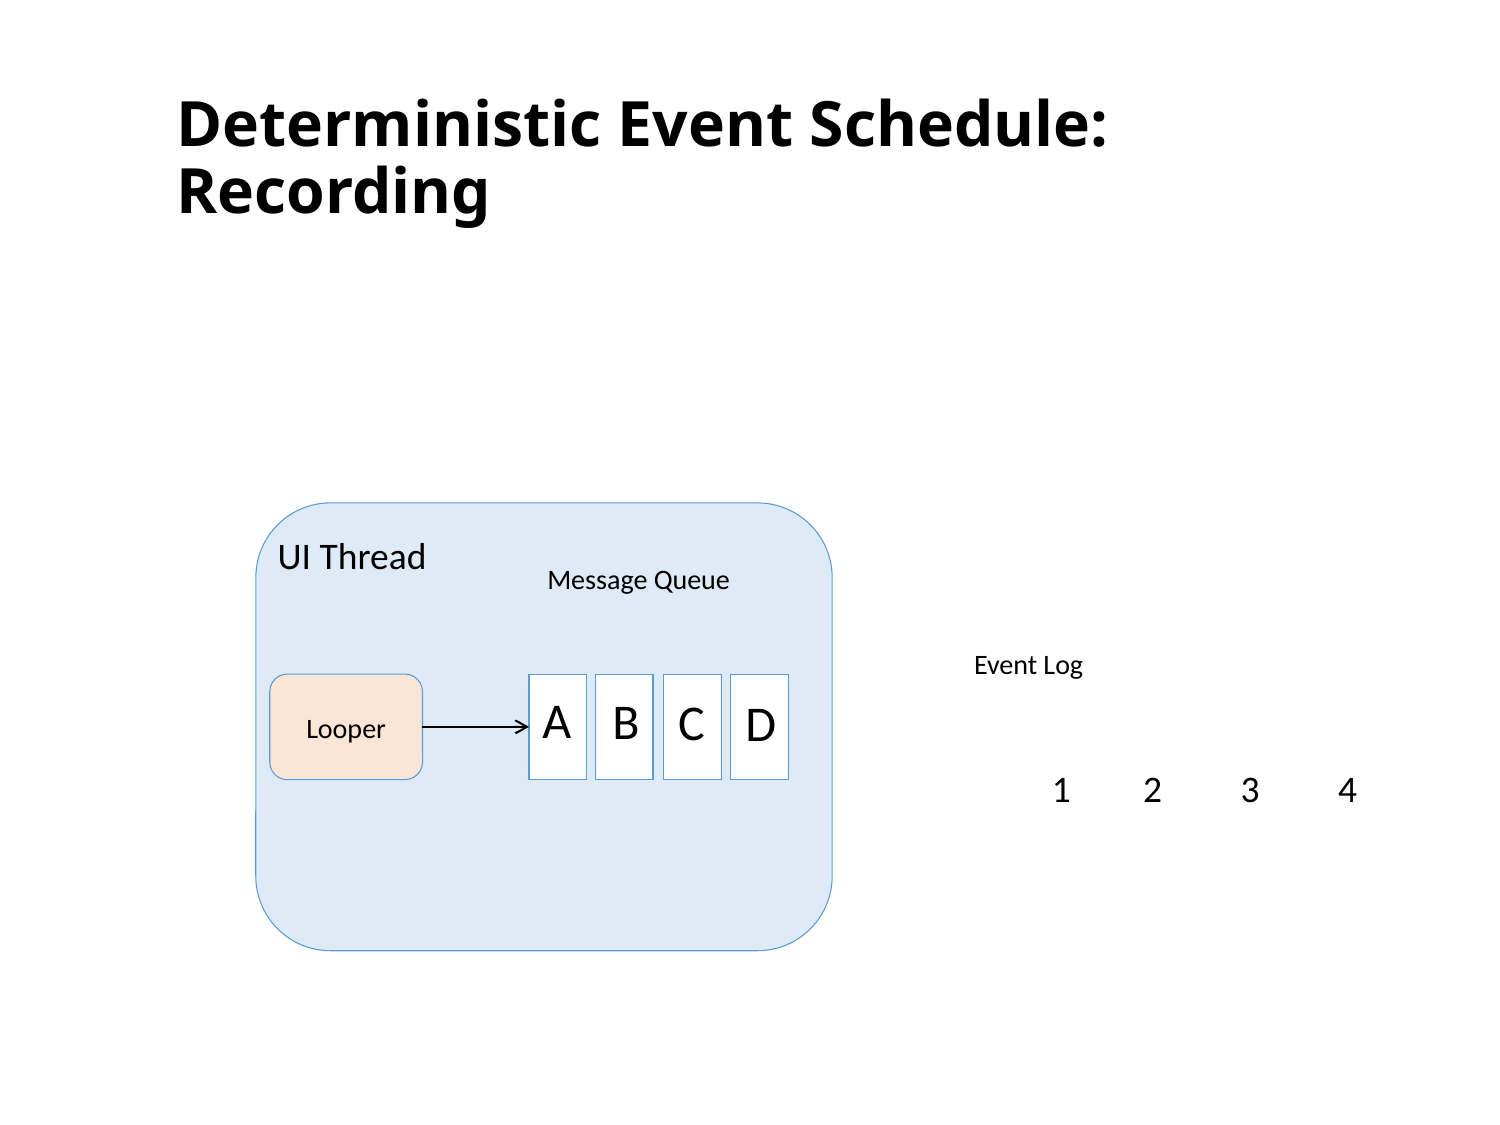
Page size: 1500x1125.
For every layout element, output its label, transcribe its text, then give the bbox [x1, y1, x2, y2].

text_box Event Log [959, 638, 1149, 688]
text_box 3 [1225, 757, 1268, 818]
text_box 2 [1128, 757, 1170, 818]
text_box Deterministic Event Schedule: Recording [161, 50, 1455, 269]
text_box 1 [1037, 757, 1079, 818]
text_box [269, 553, 789, 780]
text_box 4 [1323, 757, 1365, 818]
text_box UI Thread [255, 502, 833, 952]
